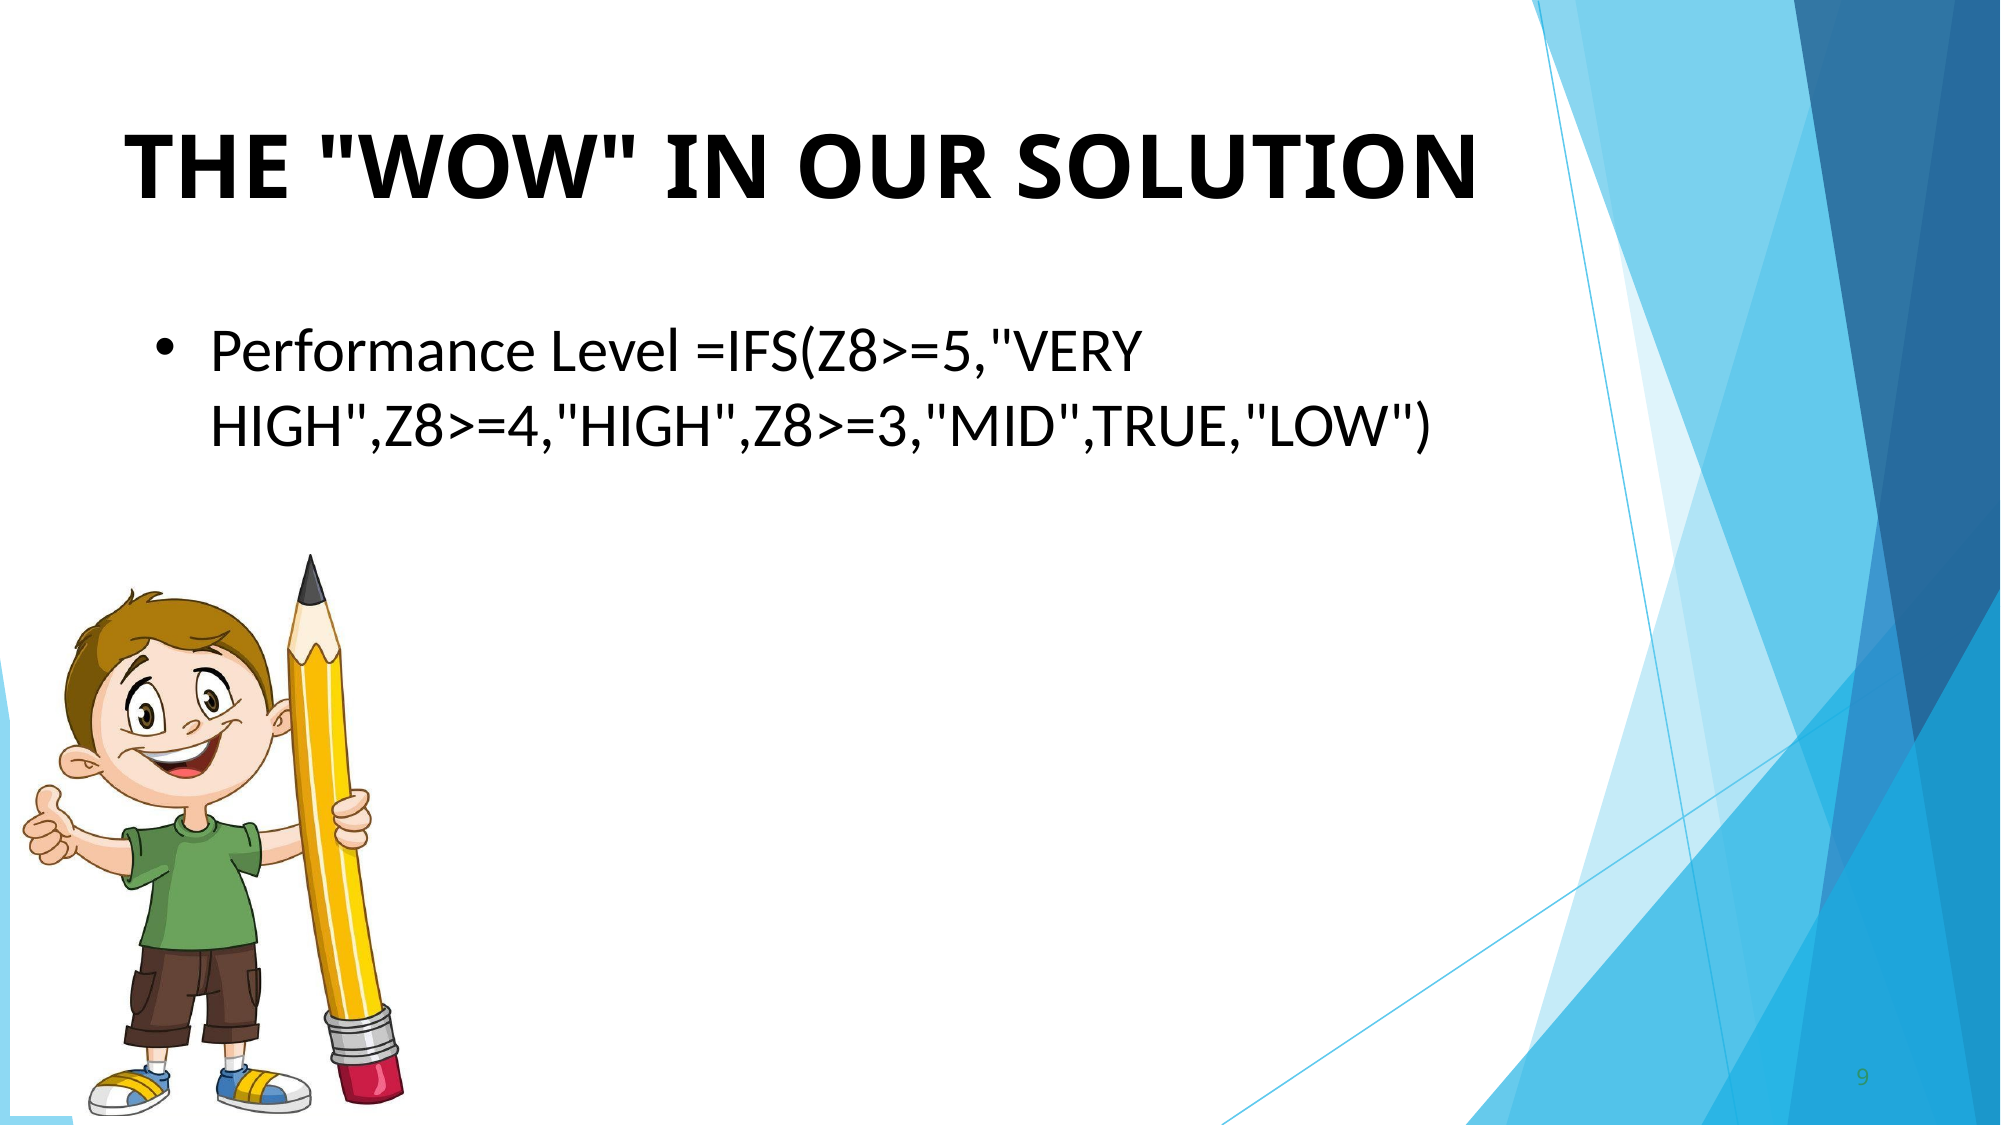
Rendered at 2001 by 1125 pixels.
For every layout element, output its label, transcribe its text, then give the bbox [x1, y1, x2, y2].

picture [10, 554, 416, 1116]
text_box Performance Level =IFS(Z8>=5,"VERY HIGH",Z8>=4,"HIGH",Z8>=3,"MID",TRUE,"LOW") [139, 301, 1488, 466]
title THE "WOW" IN OUR SOLUTION [121, 107, 1513, 298]
text_box 9 [1849, 1061, 1888, 1095]
text_box [449, 386, 1850, 543]
